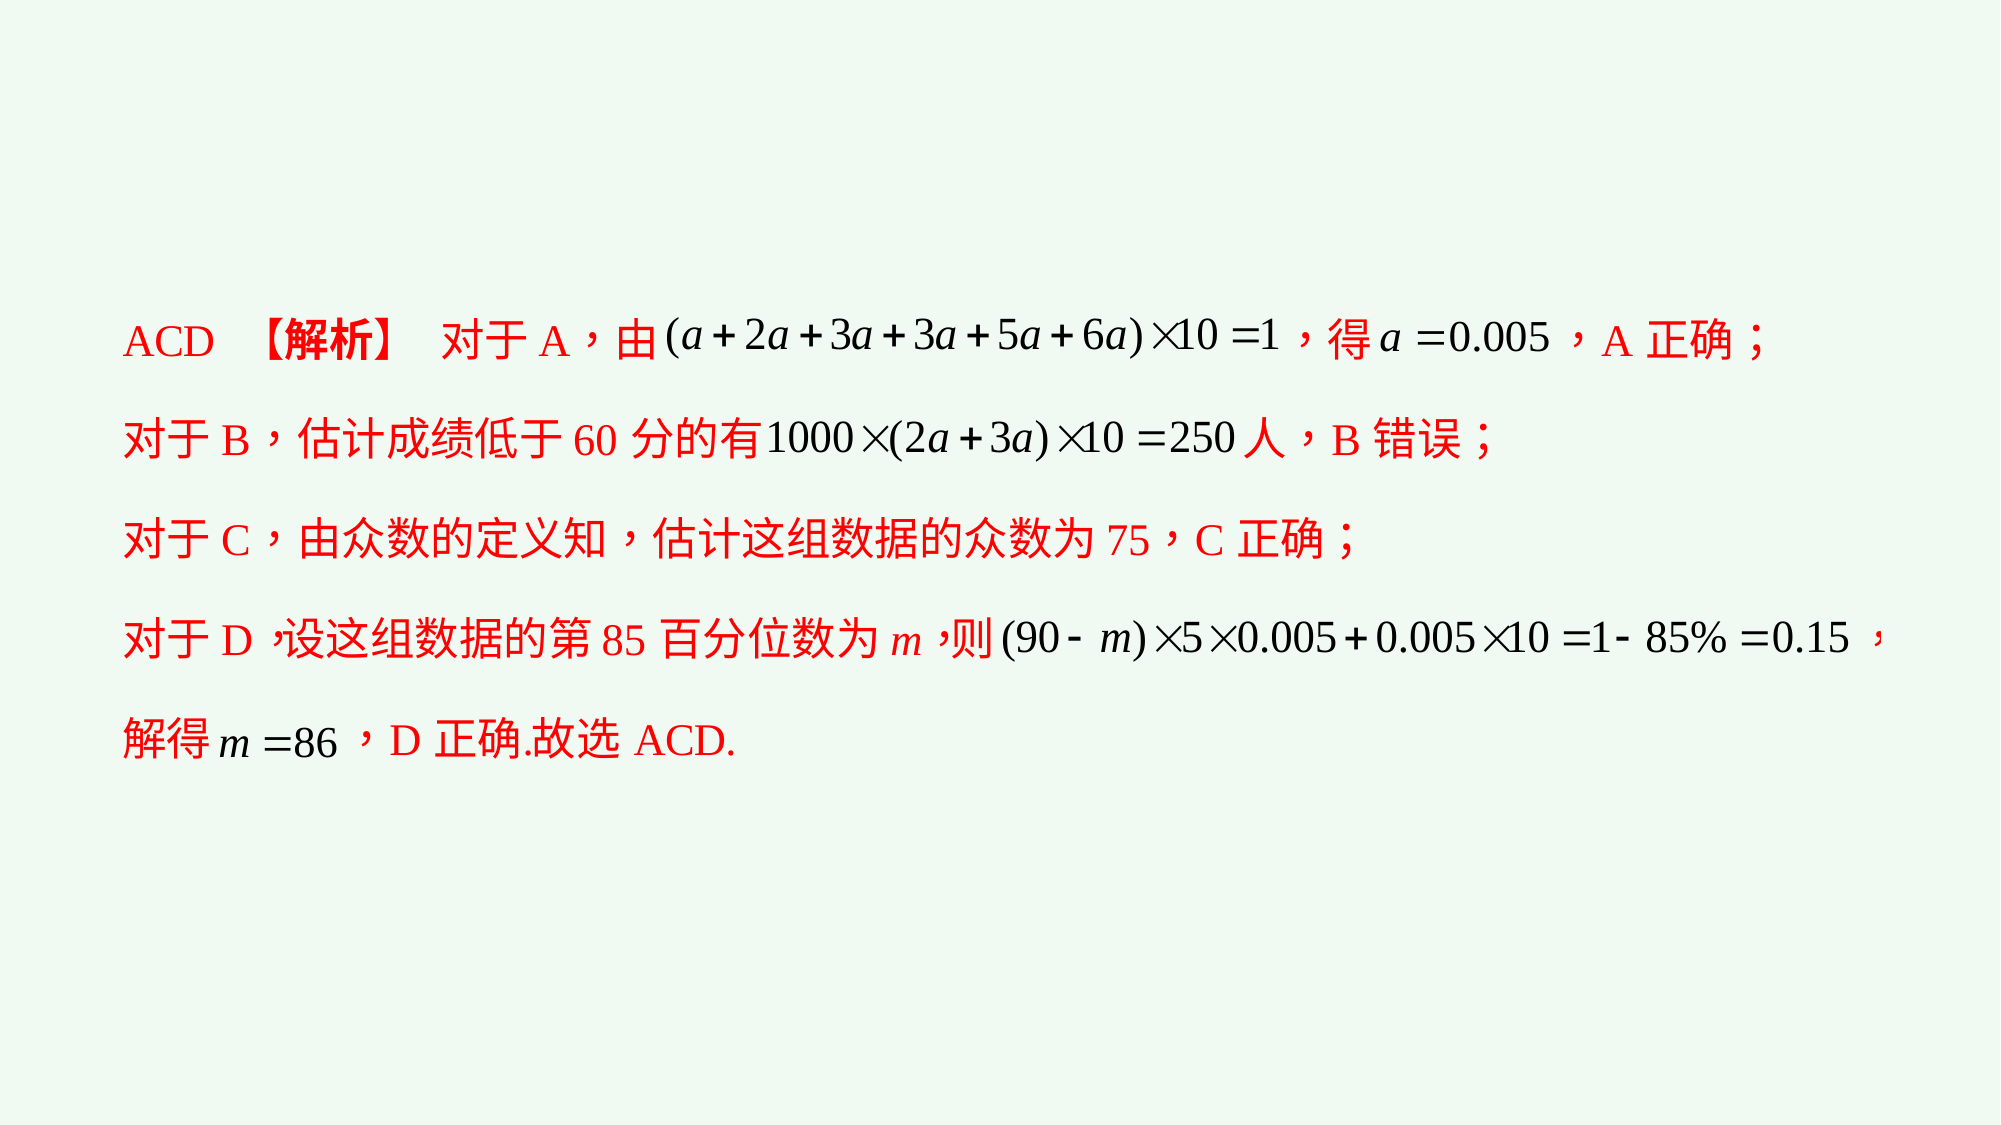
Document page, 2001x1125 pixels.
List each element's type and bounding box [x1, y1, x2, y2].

text_box [122, 288, 1881, 858]
